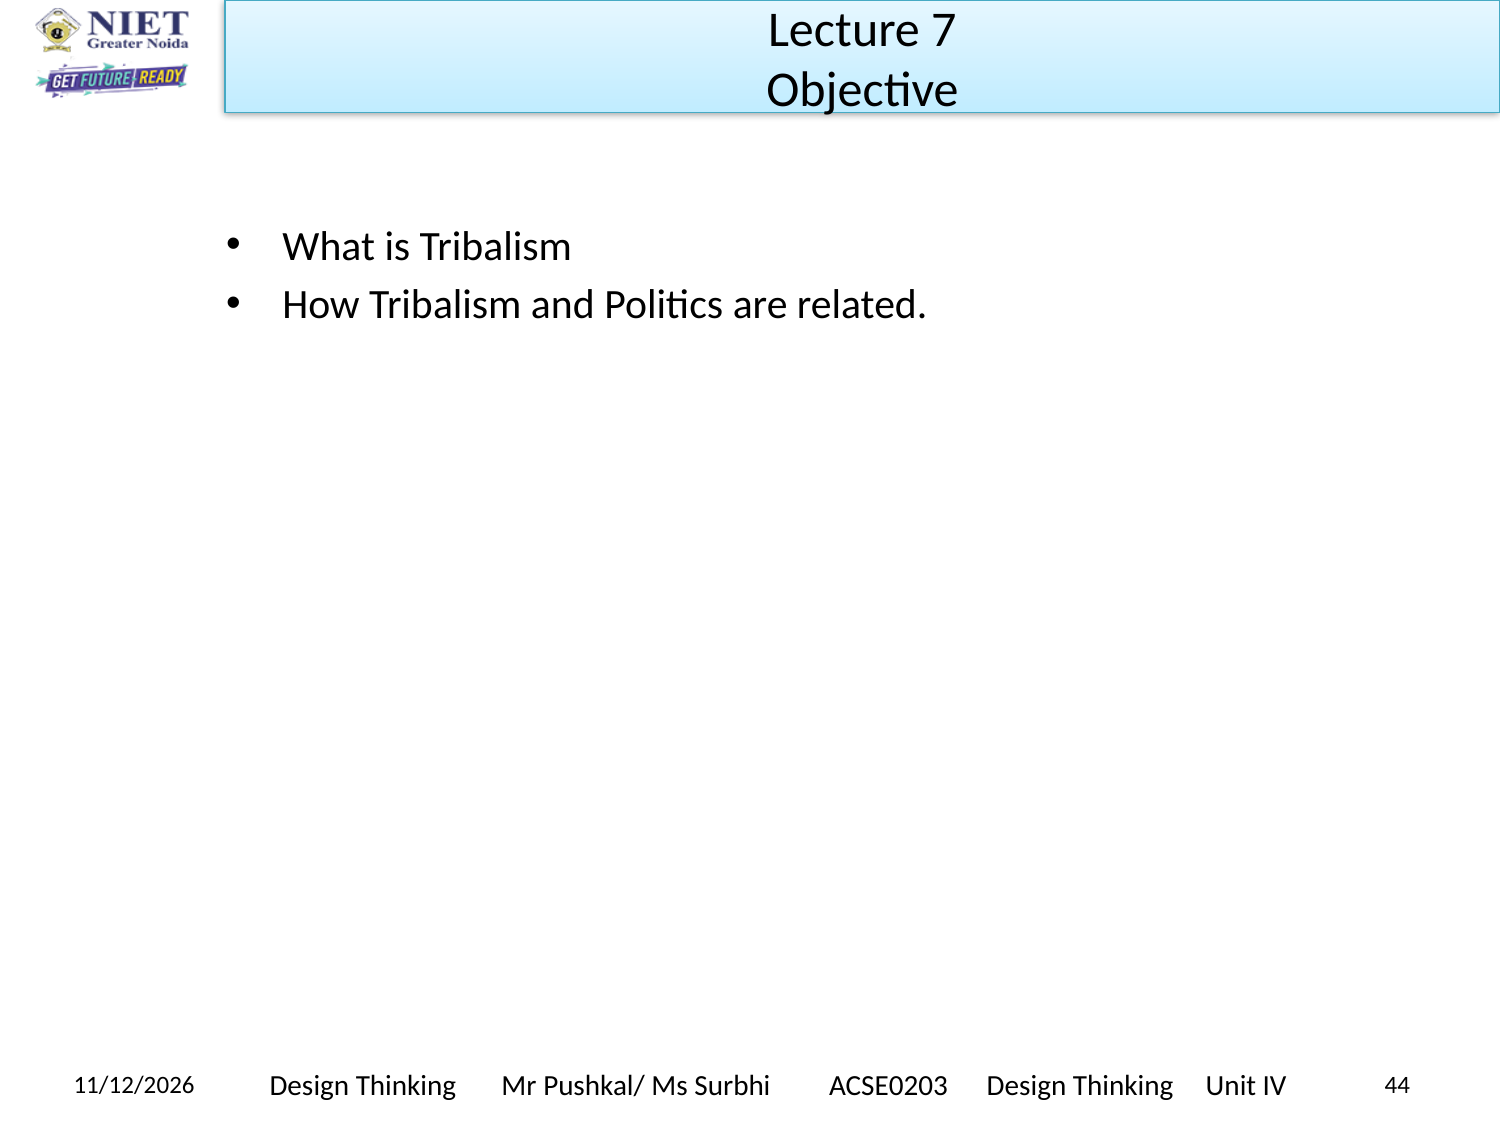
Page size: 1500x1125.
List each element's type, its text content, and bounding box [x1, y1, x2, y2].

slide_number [58, 1042, 210, 1125]
text_box Lecture 7 Objective [224, 0, 1500, 113]
picture [0, 0, 223, 106]
list What is Tribalism How Tribalism and Politics are related. [210, 152, 1430, 844]
footer Design Thinking Mr Pushkal/ Ms Surbhi ACSE0203 Design Thinking Unit IV [210, 1042, 1360, 1125]
slide_number 44 [1360, 1042, 1425, 1125]
